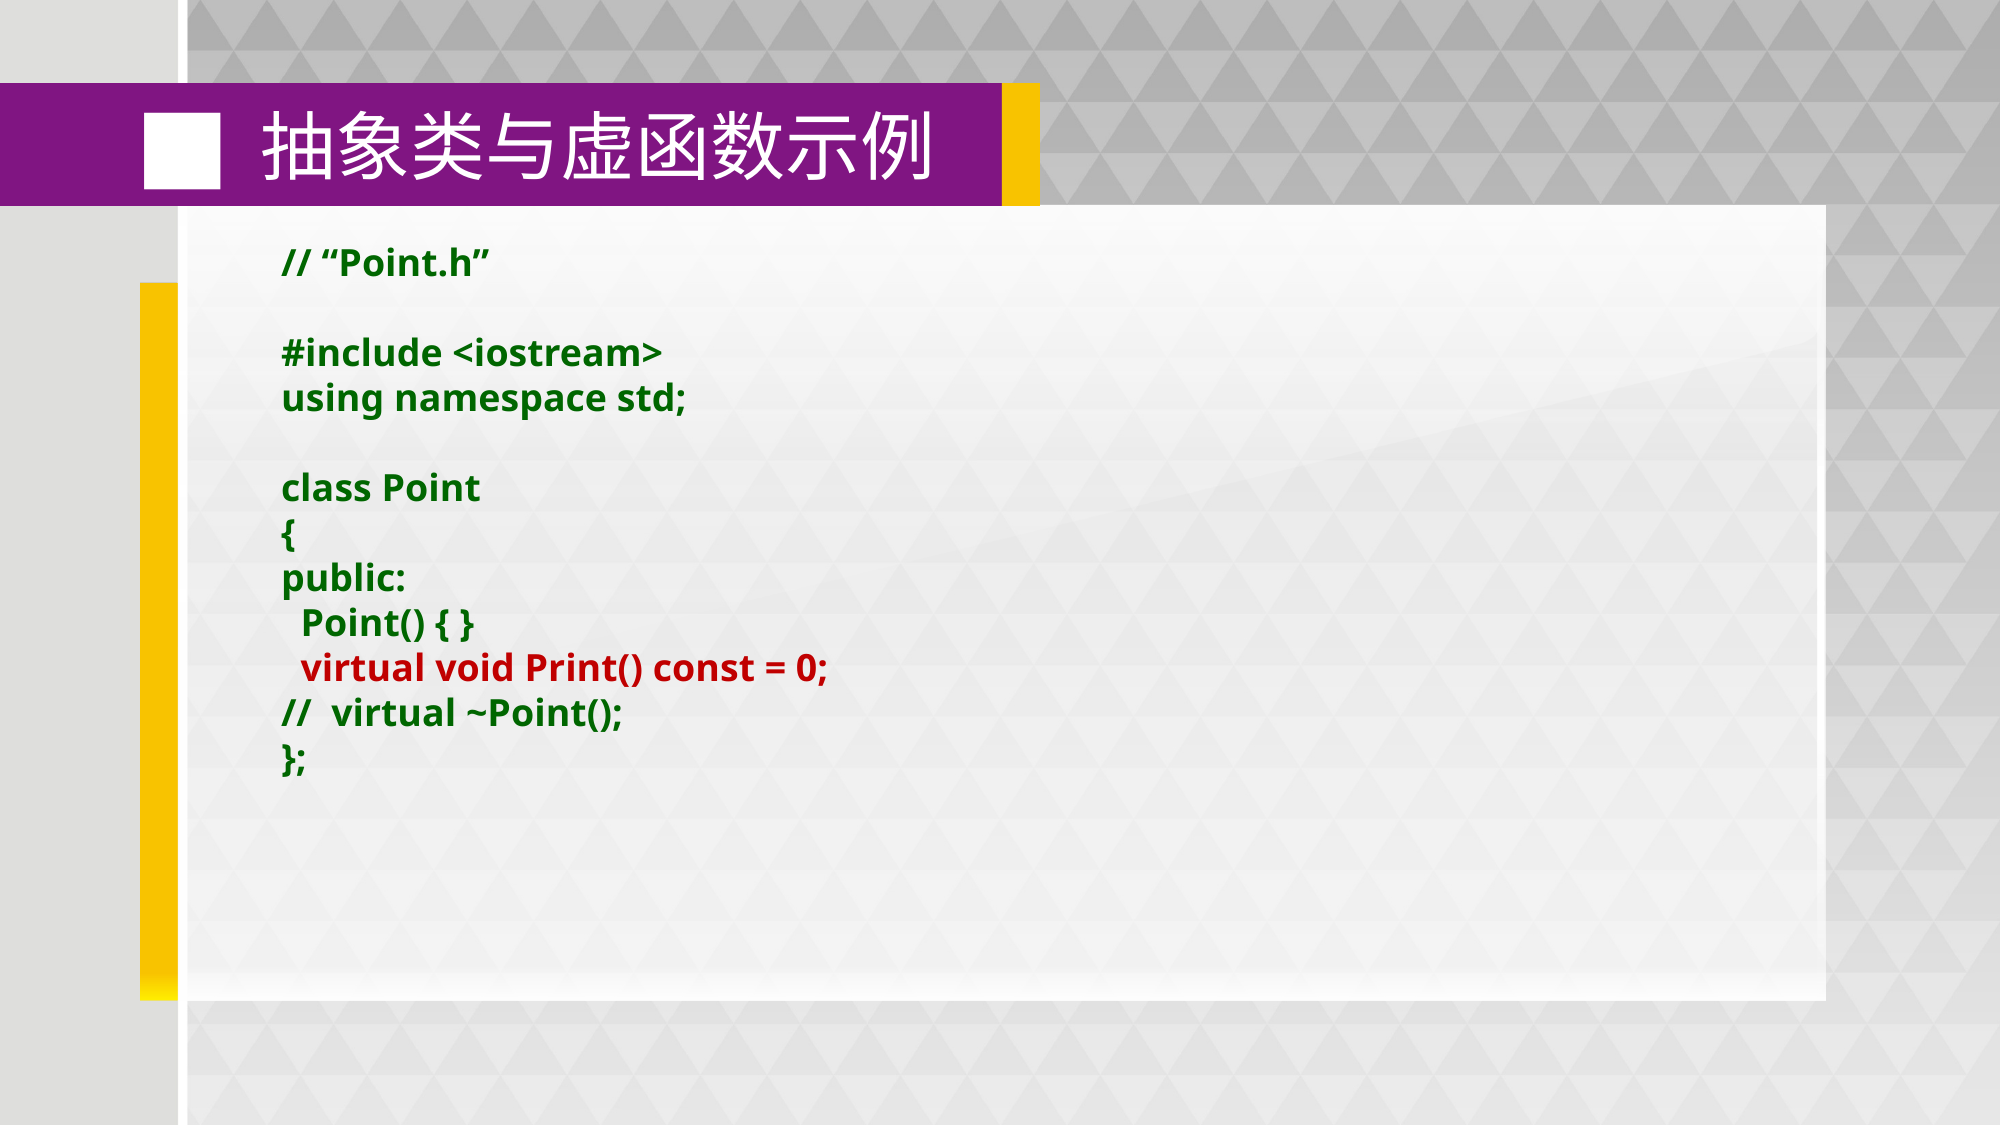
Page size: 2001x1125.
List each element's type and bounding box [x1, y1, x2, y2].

picture [0, 0, 2000, 1125]
text_box [120, 69, 955, 206]
